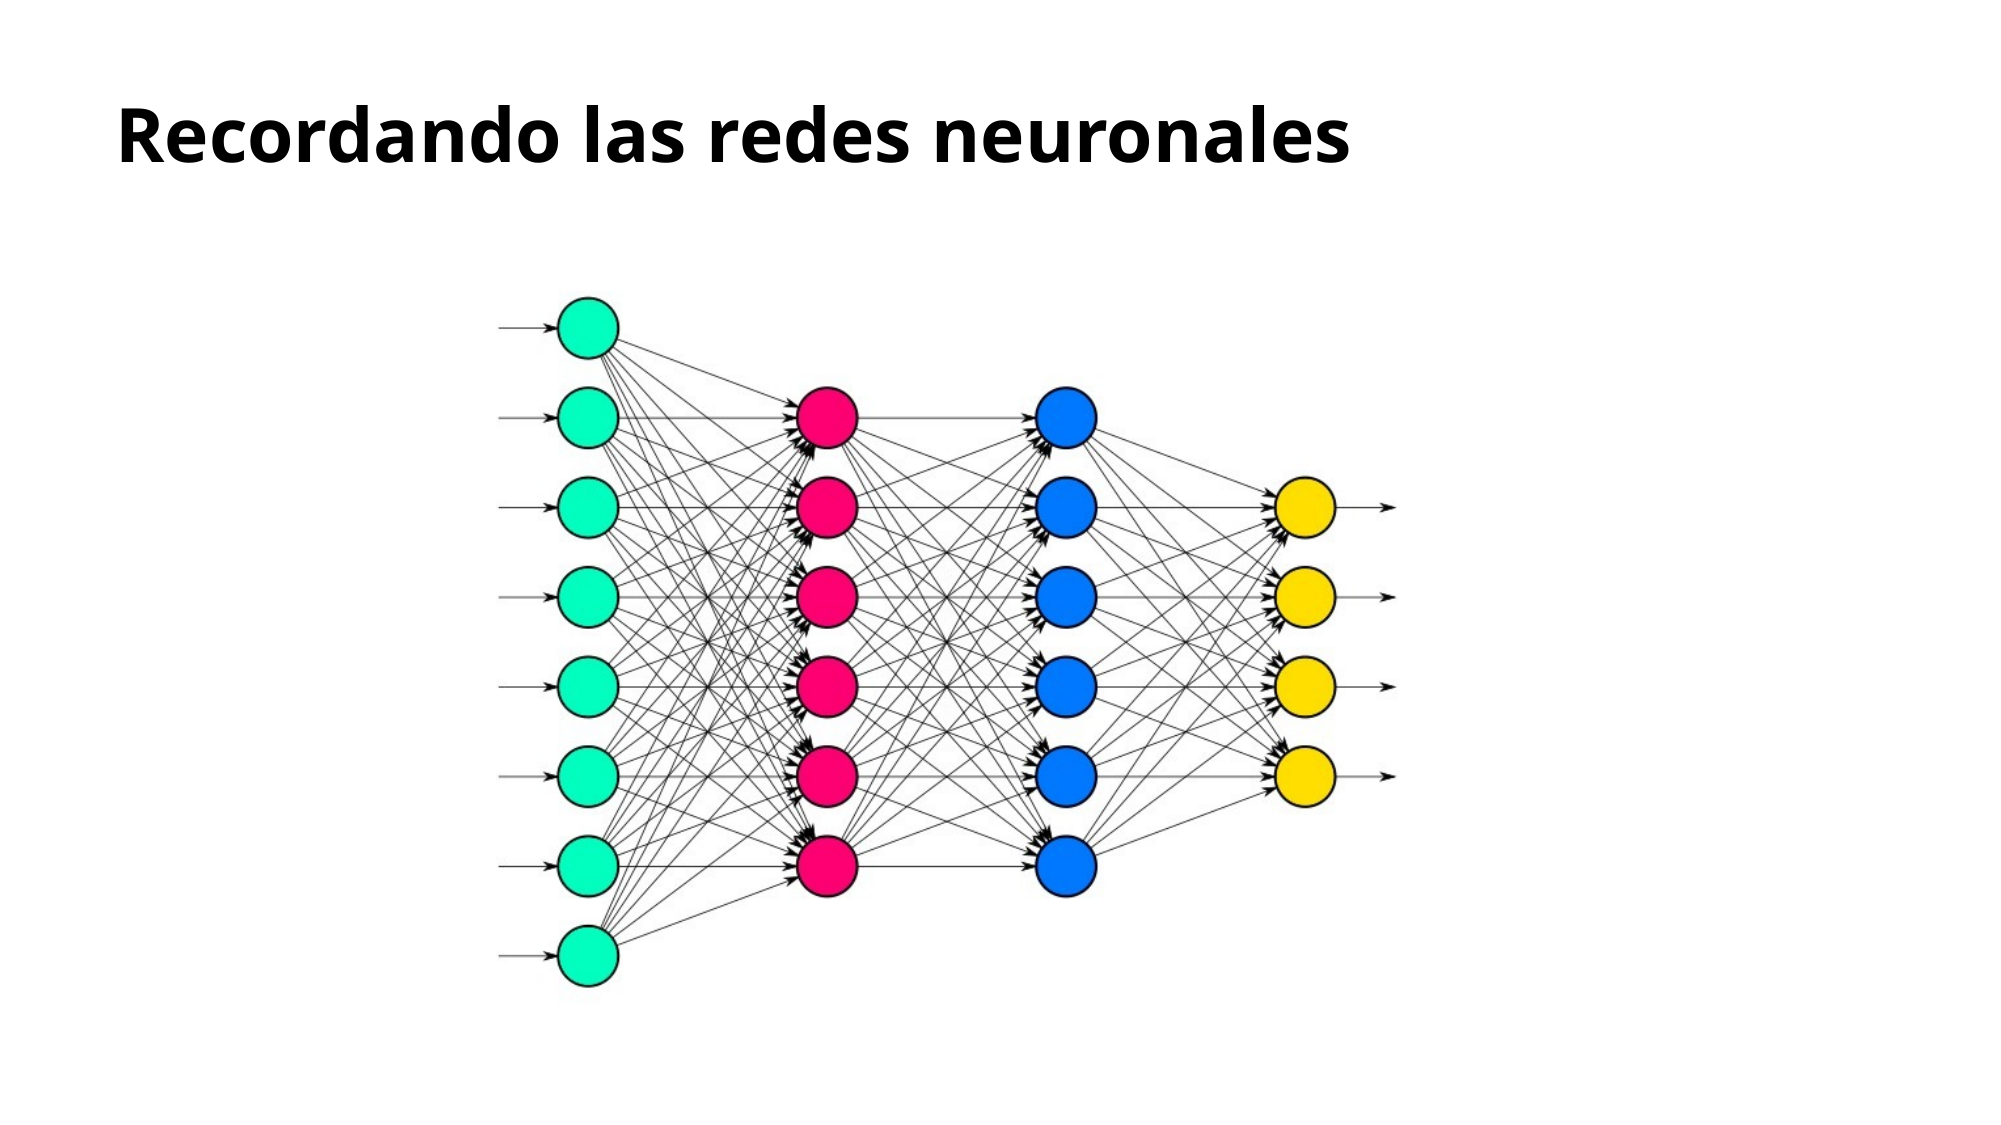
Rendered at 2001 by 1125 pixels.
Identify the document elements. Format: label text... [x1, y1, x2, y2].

picture [482, 249, 1421, 1035]
title Recordando las redes neuronales [100, 90, 1849, 276]
